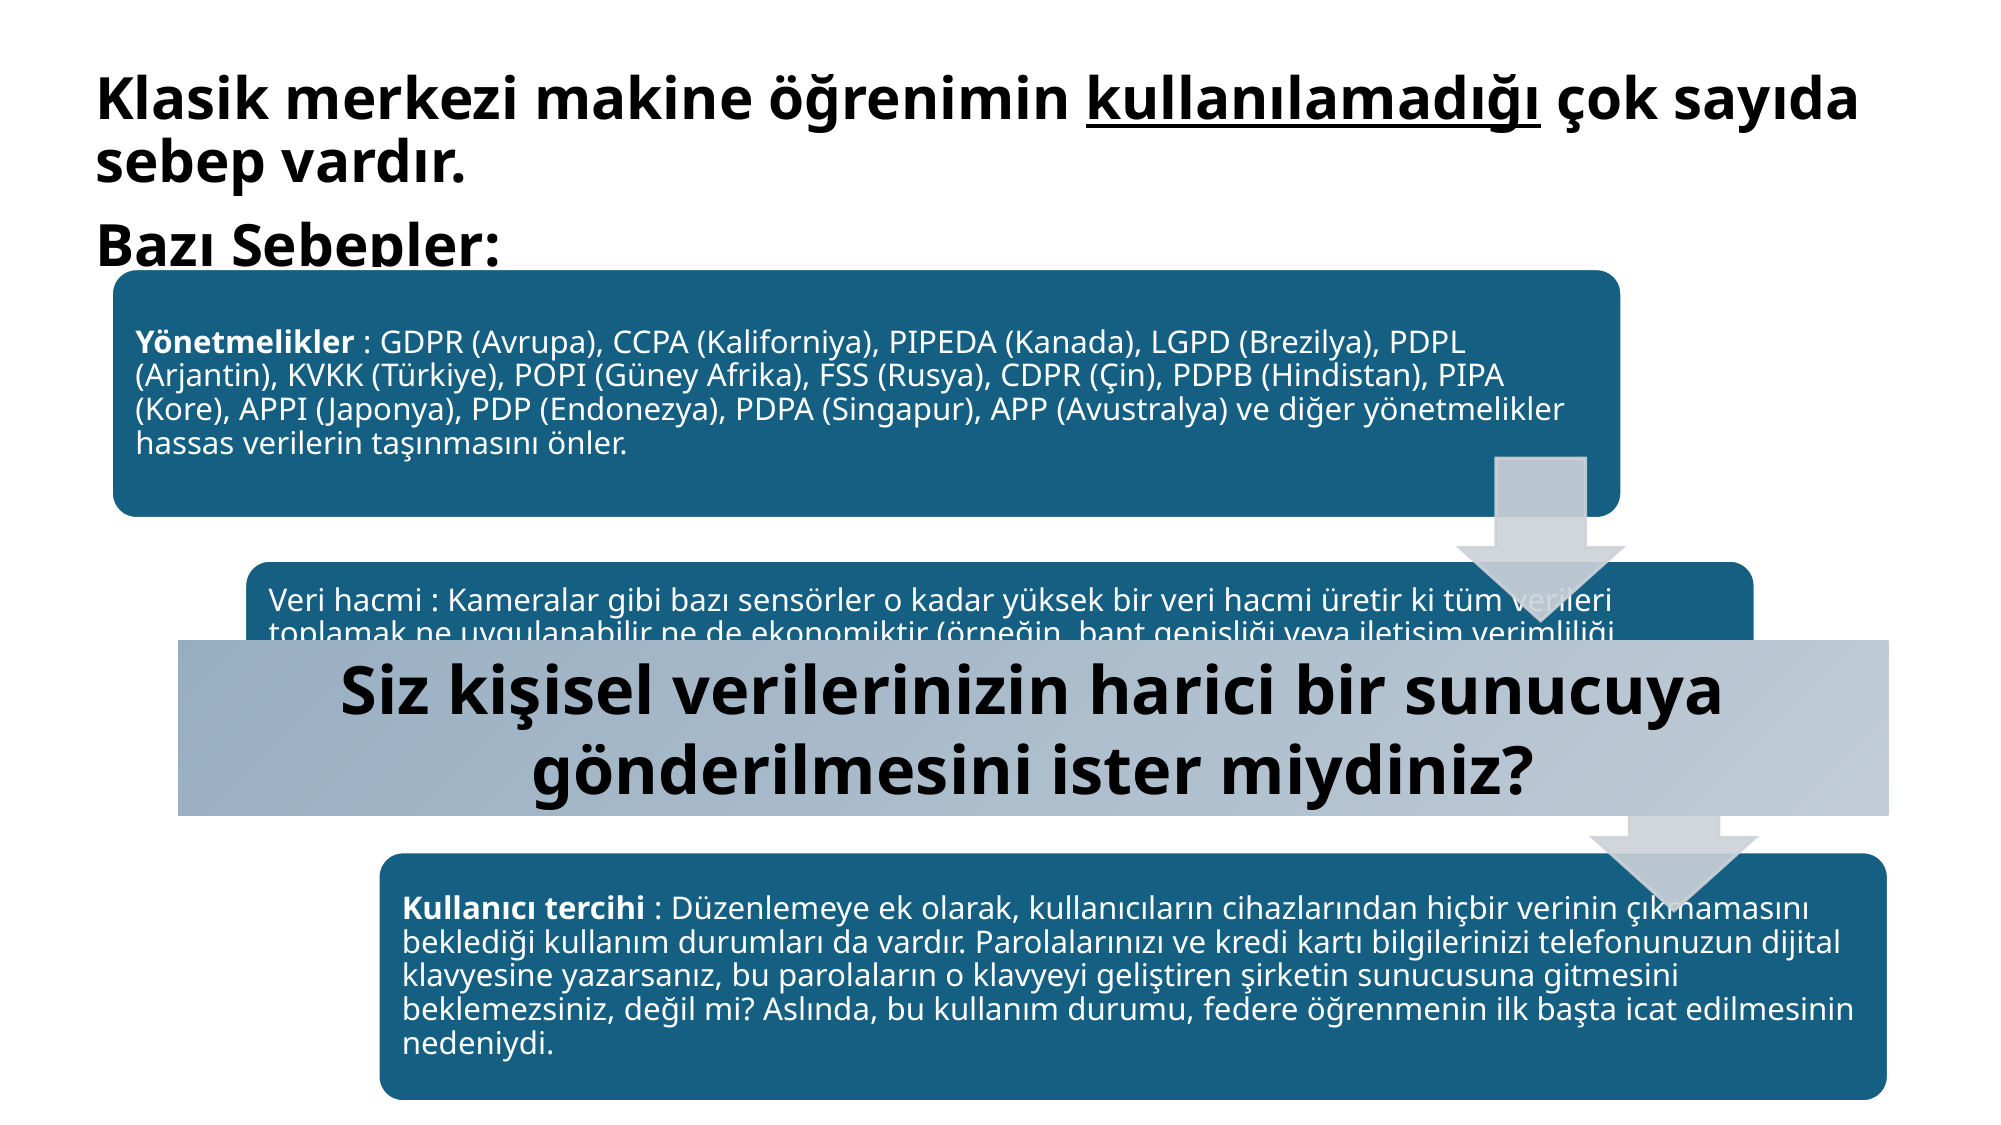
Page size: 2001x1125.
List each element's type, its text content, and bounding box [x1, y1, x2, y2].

list Klasik merkezi makine öğrenimin kullanılamadığı çok sayıda sebep vardır. Bazı Sebepler: [80, 61, 1920, 356]
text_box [110, 268, 1889, 1103]
